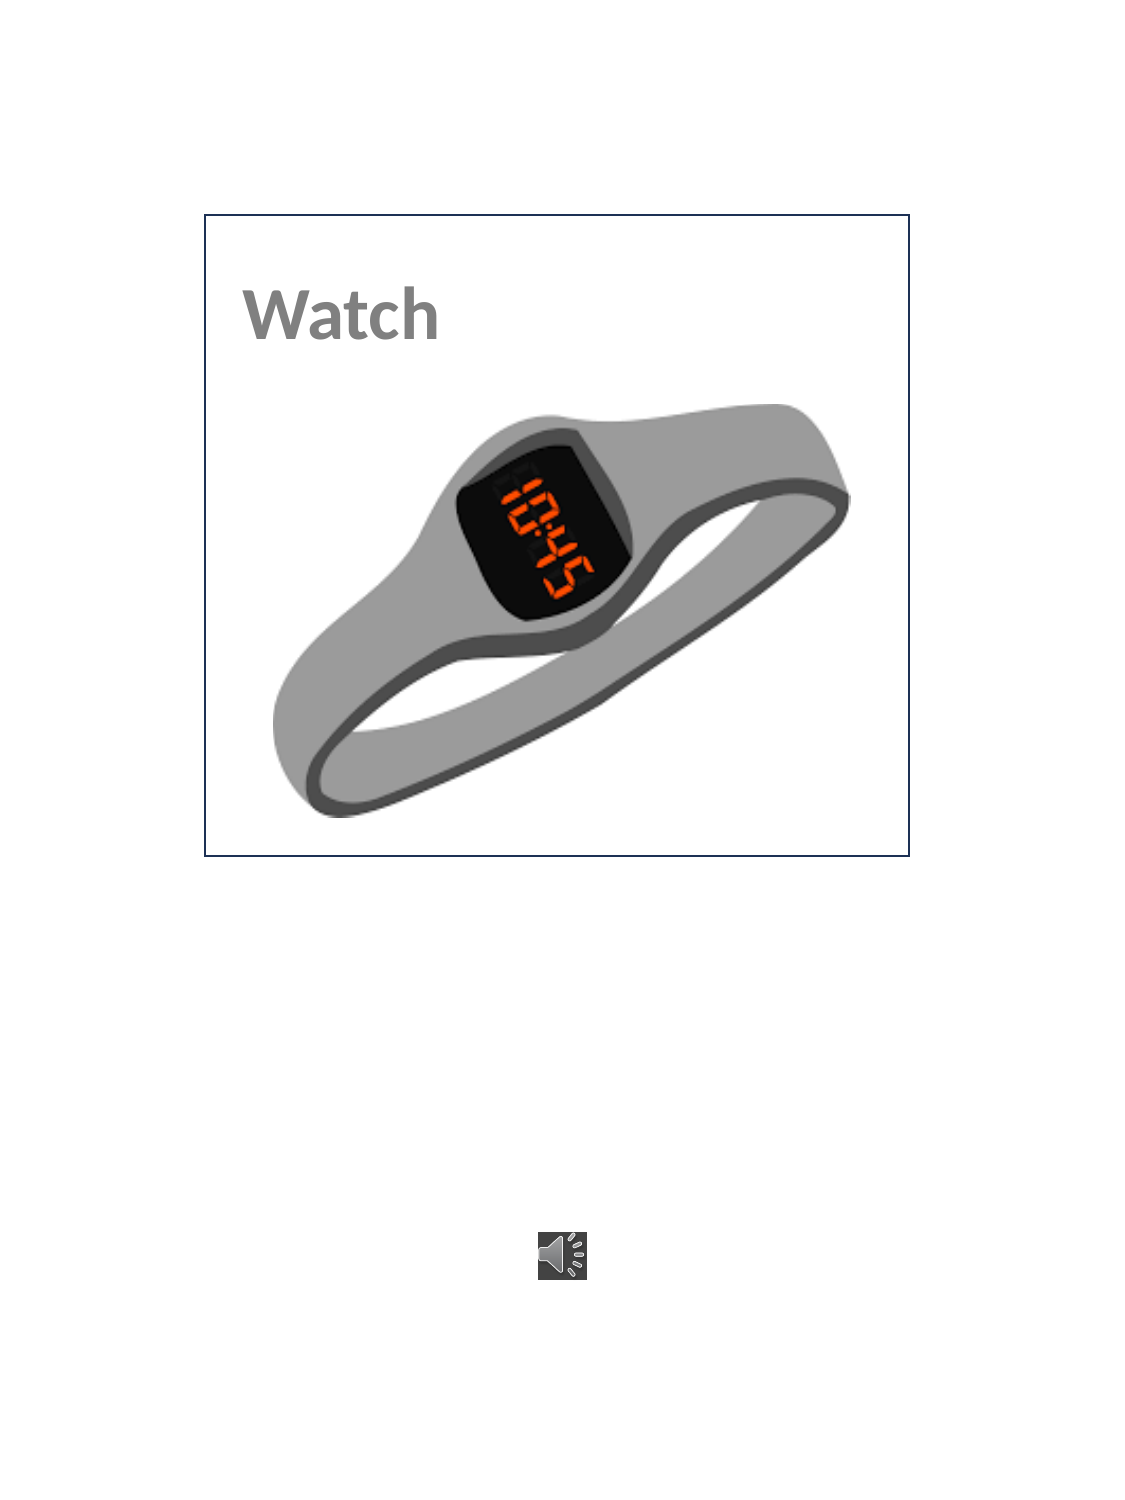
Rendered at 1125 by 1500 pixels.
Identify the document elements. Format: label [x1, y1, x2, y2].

text_box [204, 214, 910, 857]
picture [537, 1230, 588, 1281]
picture [273, 404, 852, 818]
